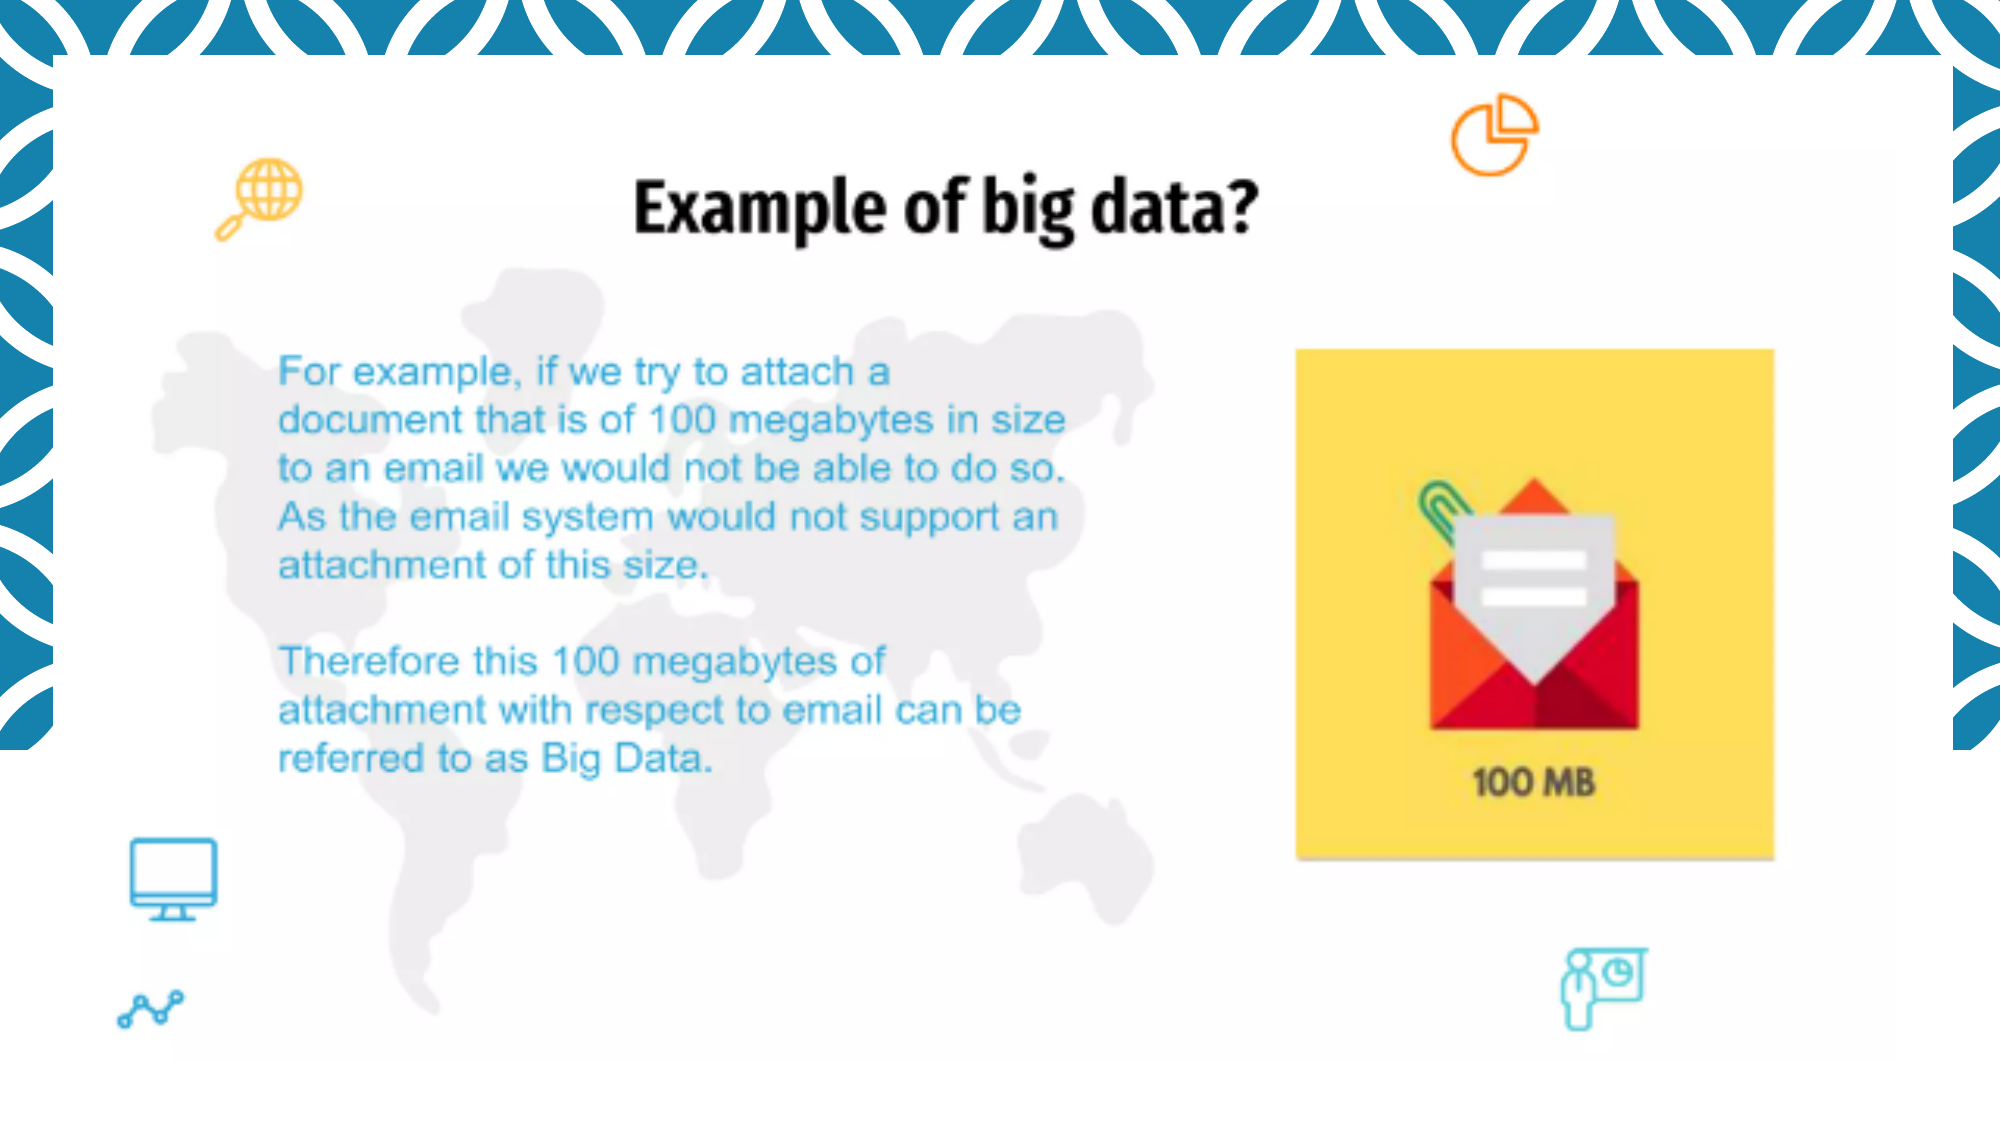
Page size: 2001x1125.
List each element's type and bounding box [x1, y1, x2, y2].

picture [52, 55, 1953, 1062]
